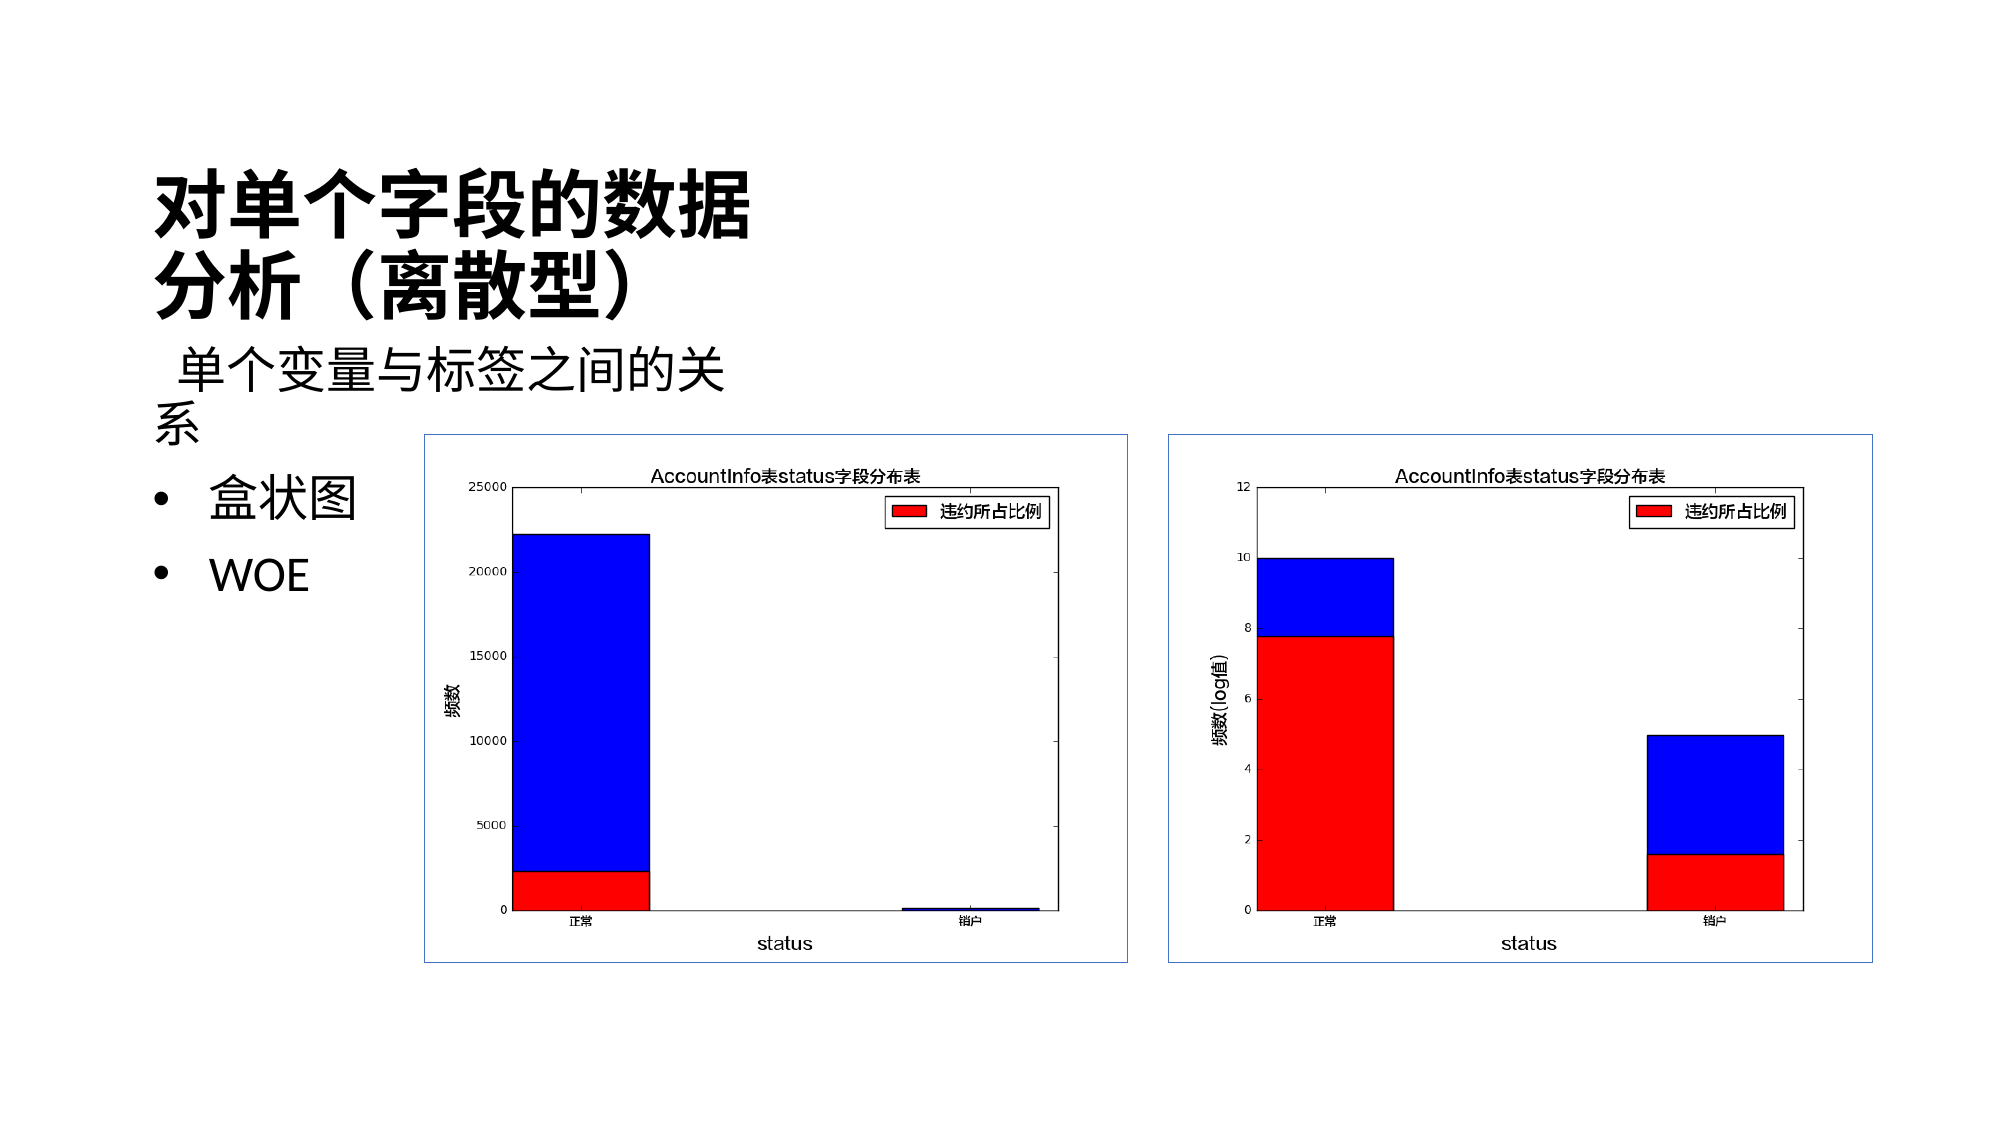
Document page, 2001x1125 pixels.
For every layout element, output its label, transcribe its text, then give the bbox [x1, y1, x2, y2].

list 单个变量与标签之间的关系 盒状图 WOE [137, 337, 783, 963]
title 对单个字段的数据分析（离散型） [137, 75, 783, 337]
picture [424, 434, 1128, 963]
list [1168, 434, 1873, 963]
